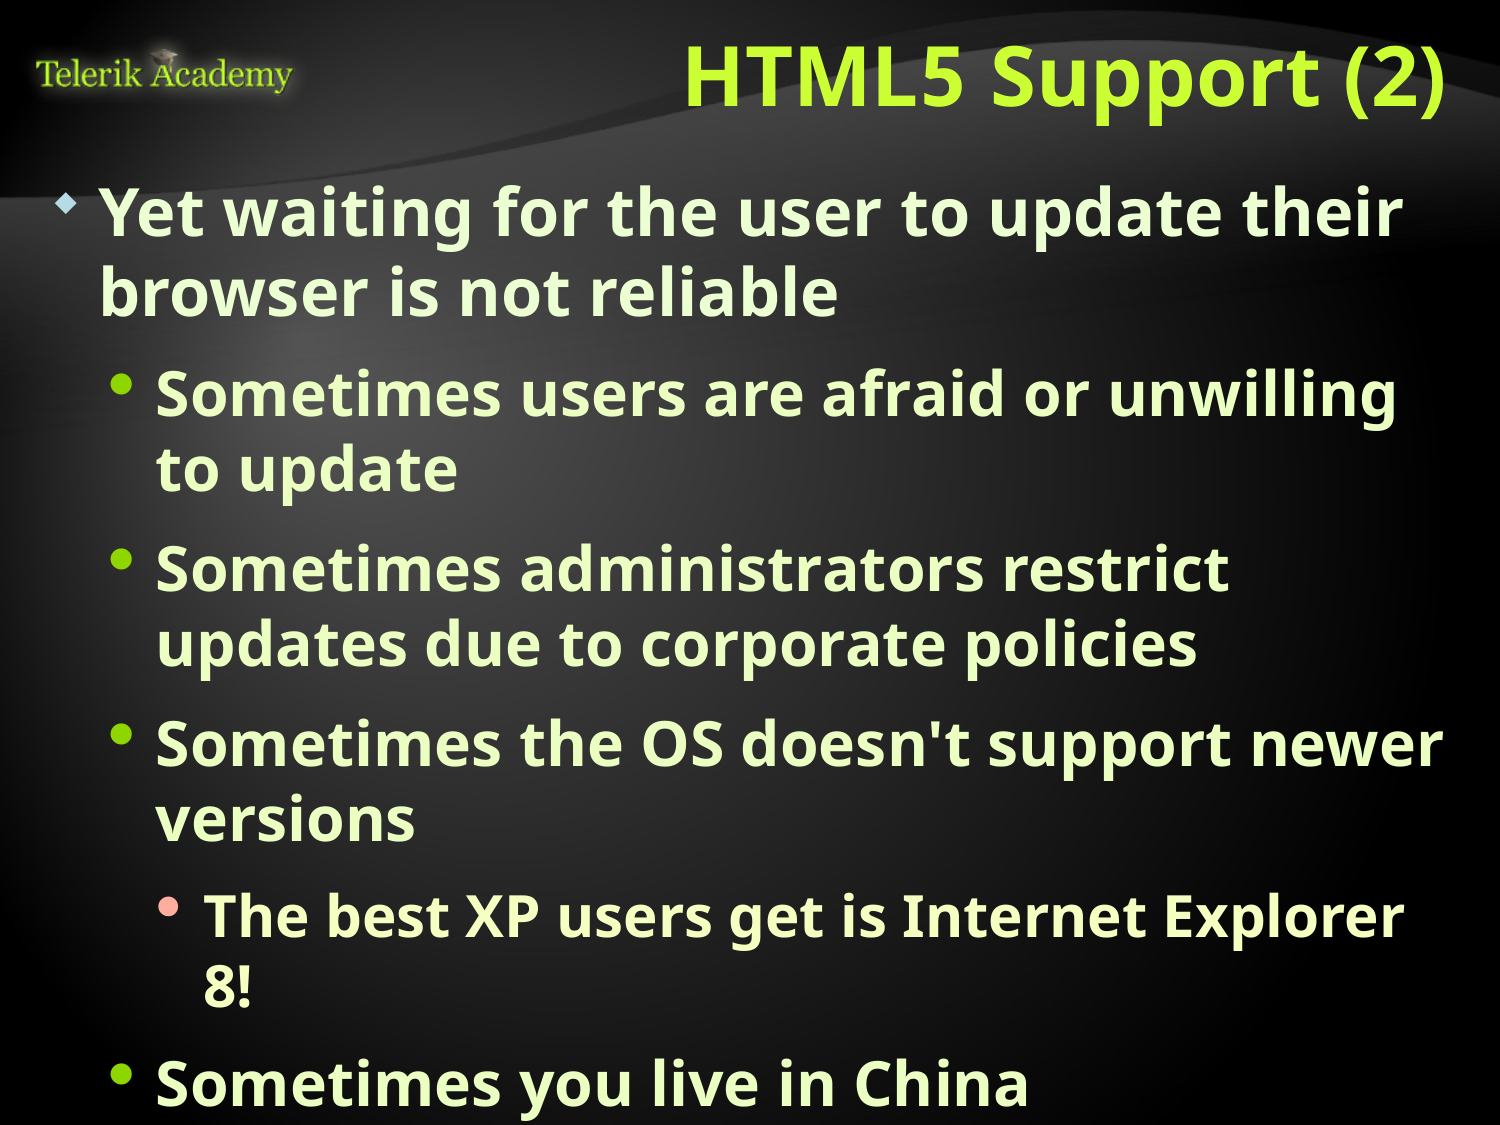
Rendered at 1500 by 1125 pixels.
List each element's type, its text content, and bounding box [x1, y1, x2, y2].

list Yet waiting for the user to update their browser is not reliable Sometimes users are afraid or unwilling to update Sometimes administrators restrict updates due to corporate policies Sometimes the OS doesn't support newer versions The best XP users get is Internet Explorer 8! Sometimes you live in China [37, 161, 1463, 1053]
picture [0, 0, 1500, 1125]
title HTML5 Support (2) [300, 12, 1463, 150]
